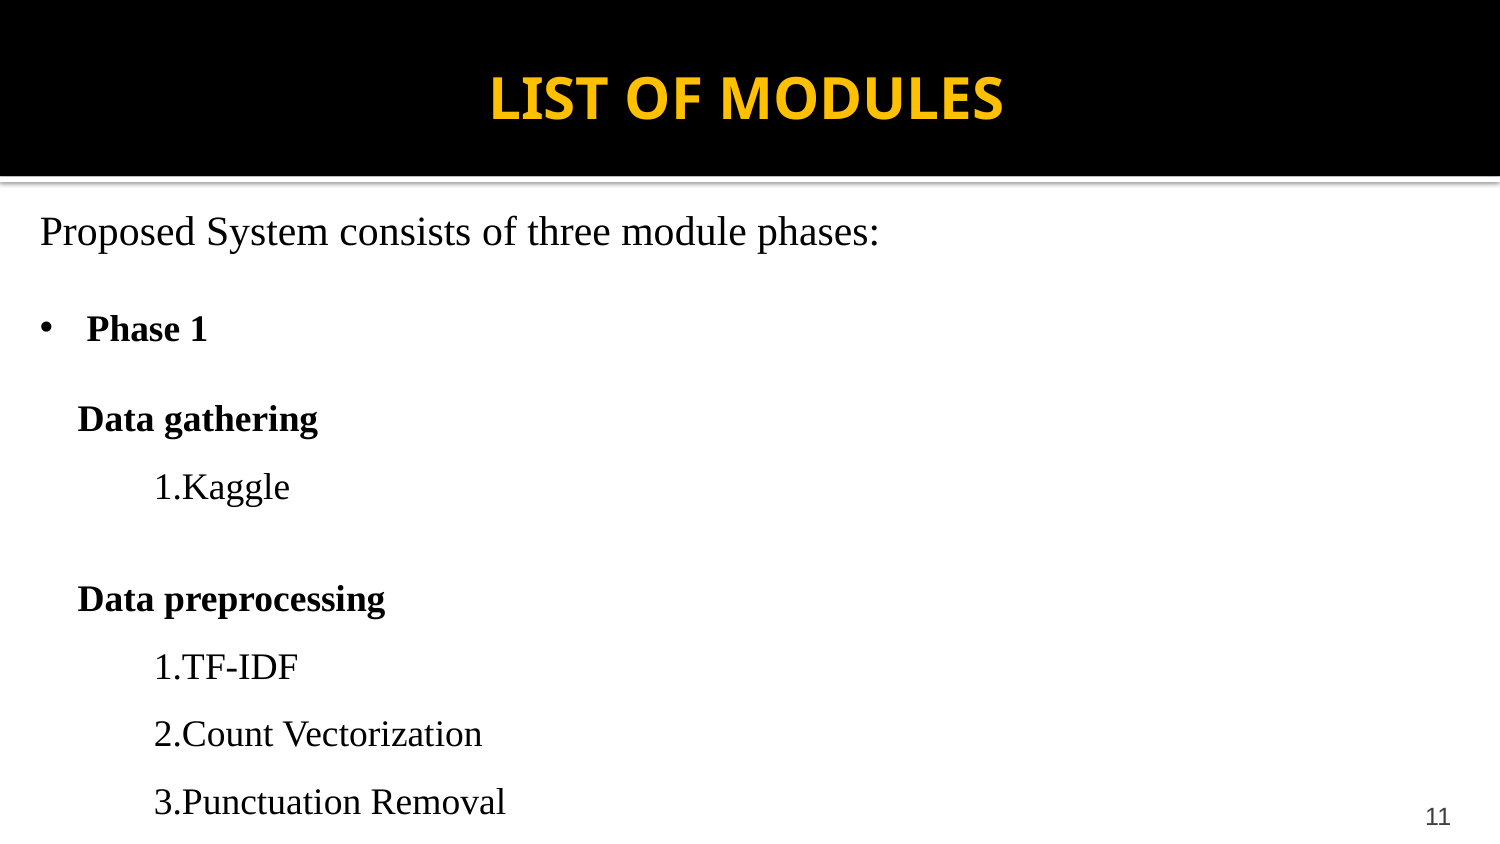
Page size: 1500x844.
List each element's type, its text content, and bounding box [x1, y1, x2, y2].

text_box Proposed System consists of three module phases: Phase 1 Data gathering 1.Kaggle Data preprocessing 1.TF-IDF 2.Count Vectorization 3.Punctuation Removal [24, 196, 1492, 844]
title LIST OF MODULES [75, 19, 1425, 174]
